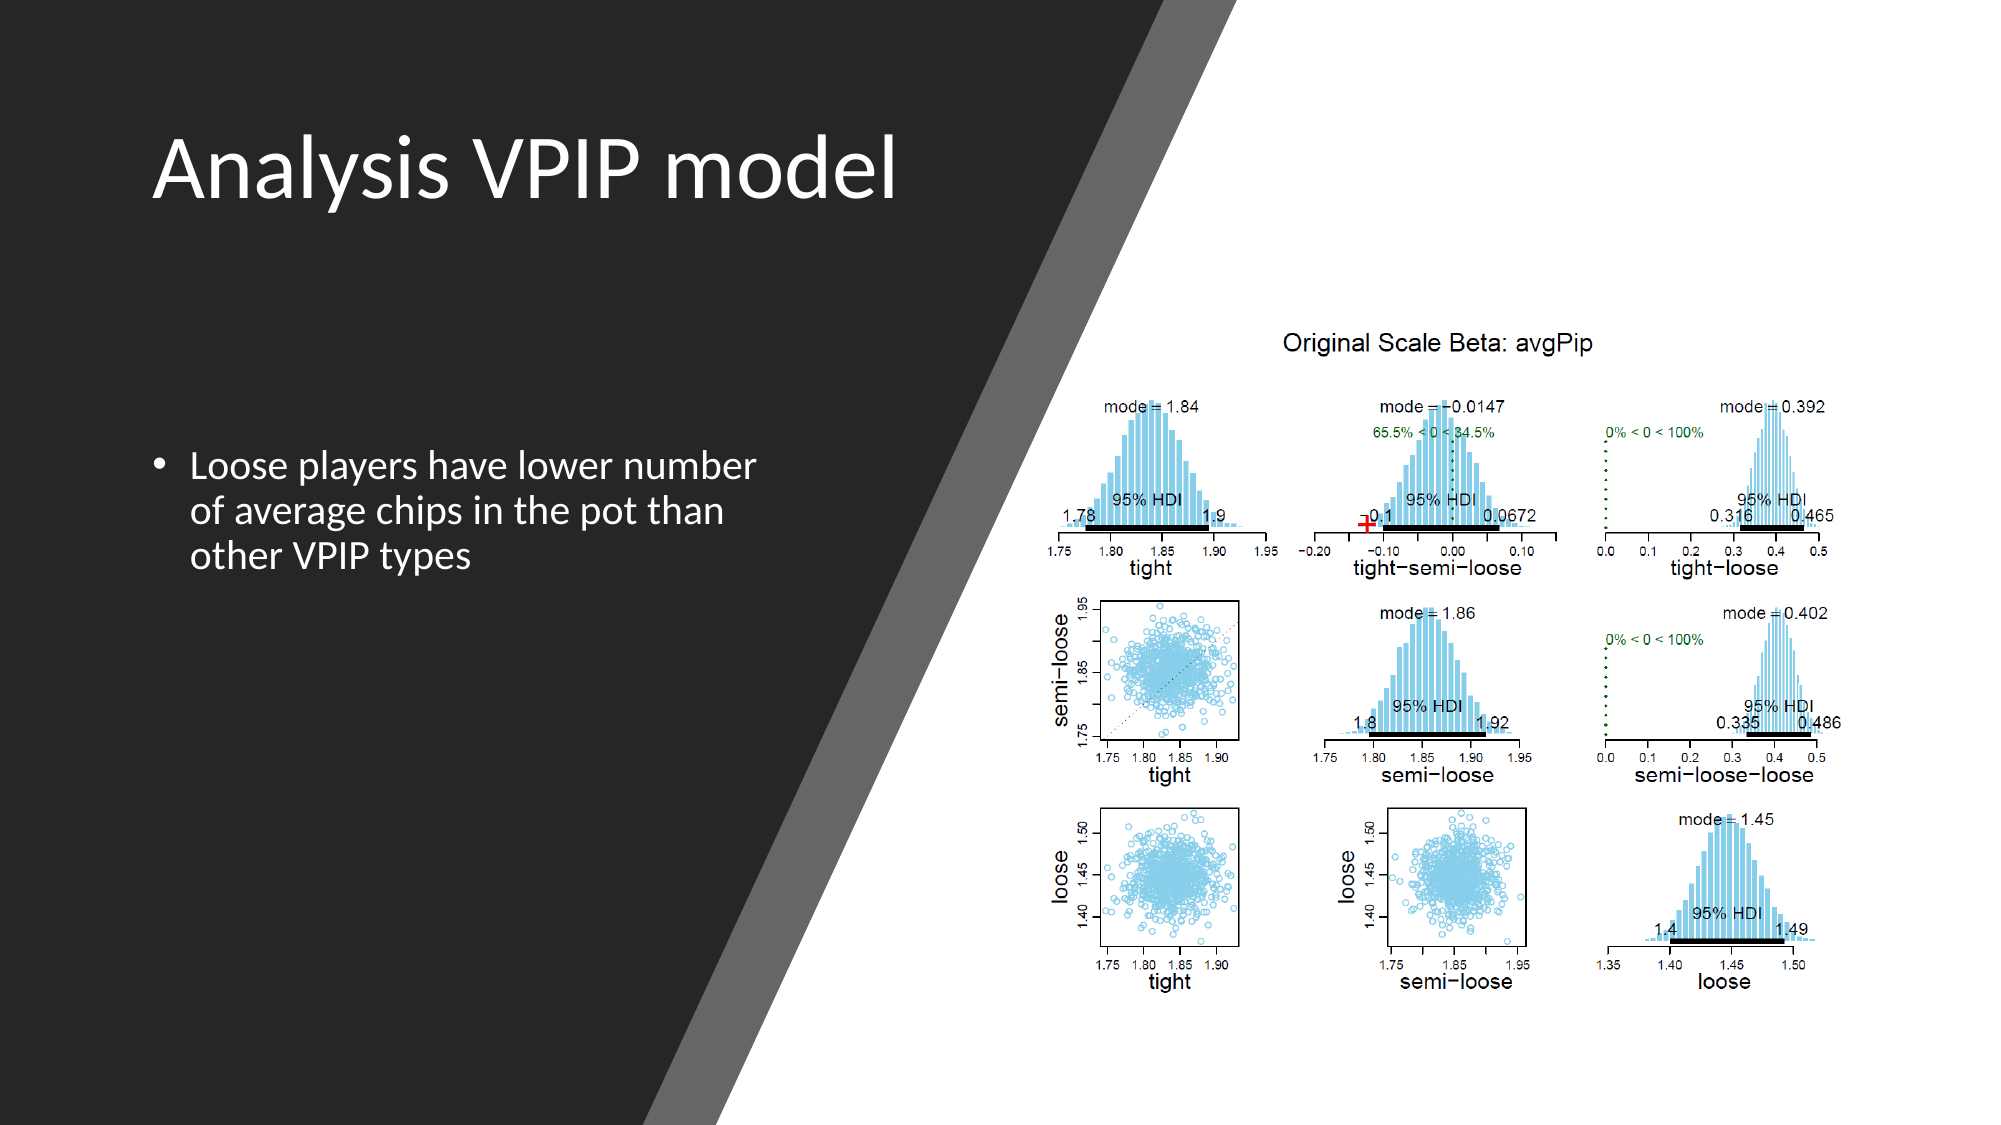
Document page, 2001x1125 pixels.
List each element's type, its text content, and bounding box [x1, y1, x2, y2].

title Analysis VPIP model [137, 59, 1045, 278]
text_box [644, 341, 1007, 1125]
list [1012, 316, 1863, 997]
list Loose players have lower number of average chips in the pot than other VPIP types [137, 299, 815, 858]
text_box [1019, 0, 1237, 314]
text_box [0, 0, 1164, 1125]
